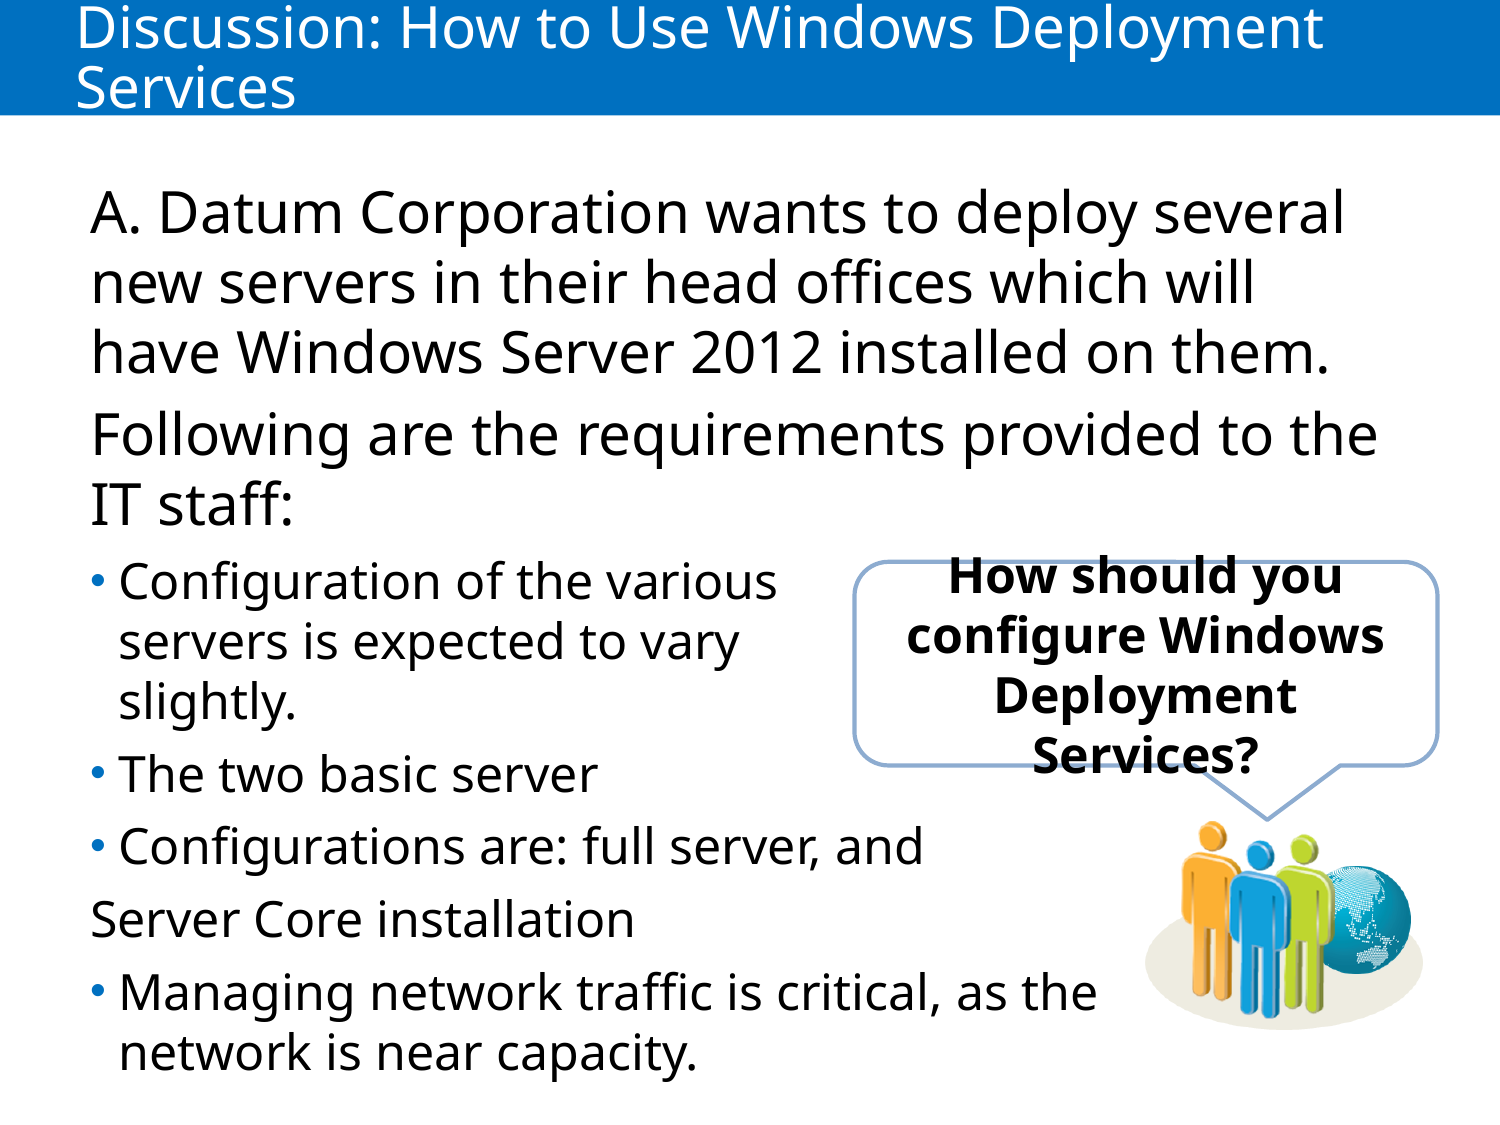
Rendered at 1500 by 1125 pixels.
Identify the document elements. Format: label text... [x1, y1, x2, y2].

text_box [854, 561, 1438, 1031]
title Discussion: How to Use Windows Deployment Services [75, 0, 1351, 122]
text_box A. Datum Corporation wants to deploy several new servers in their head offices which will have Windows Server 2012 installed on them. Following are the requirements provided to the IT staff: Configuration of the various servers is expected to vary slightly. The two basic server Configurations are: full server, and Server Core installation Managing network traffic is critical, as the network is near capacity. [75, 167, 1408, 1012]
